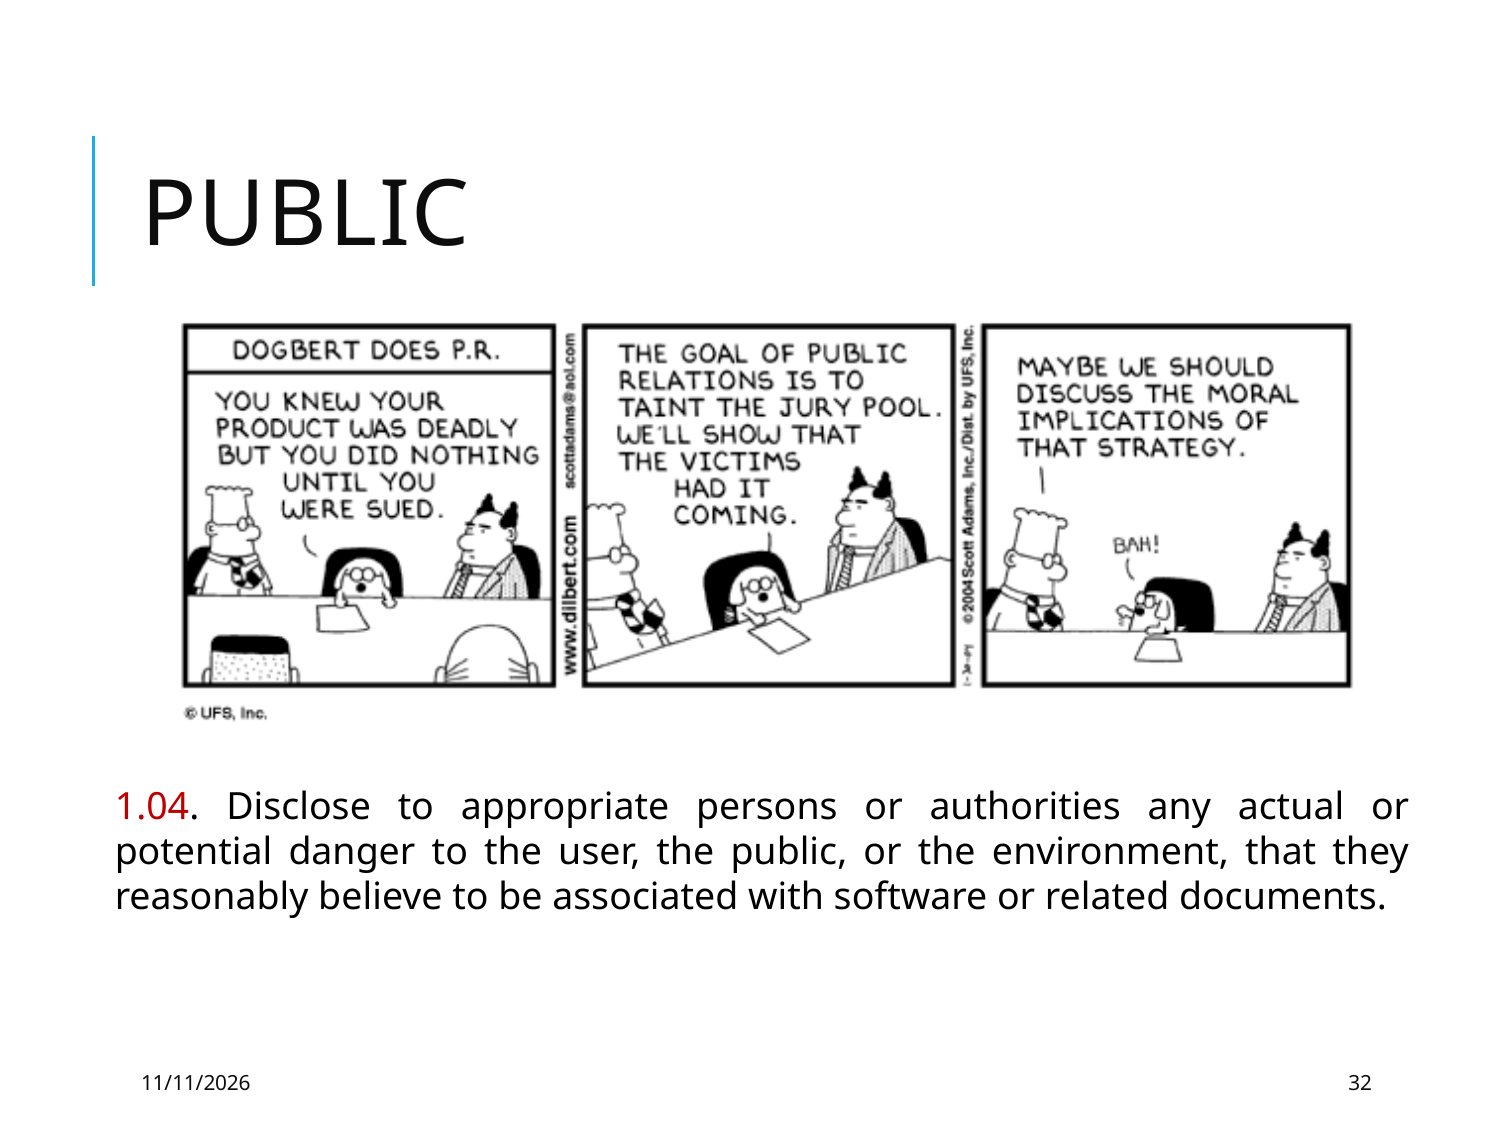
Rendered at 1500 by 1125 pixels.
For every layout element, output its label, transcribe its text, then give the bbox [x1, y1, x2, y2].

title Public [126, 96, 1322, 342]
text_box 1.04. Disclose to appropriate persons or authorities any actual or potential danger to the user, the public, or the environment, that they reasonably believe to be associated with software or related documents. [99, 774, 1425, 925]
picture [174, 312, 1363, 733]
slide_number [126, 1061, 392, 1107]
slide_number 32 [1333, 1061, 1454, 1107]
